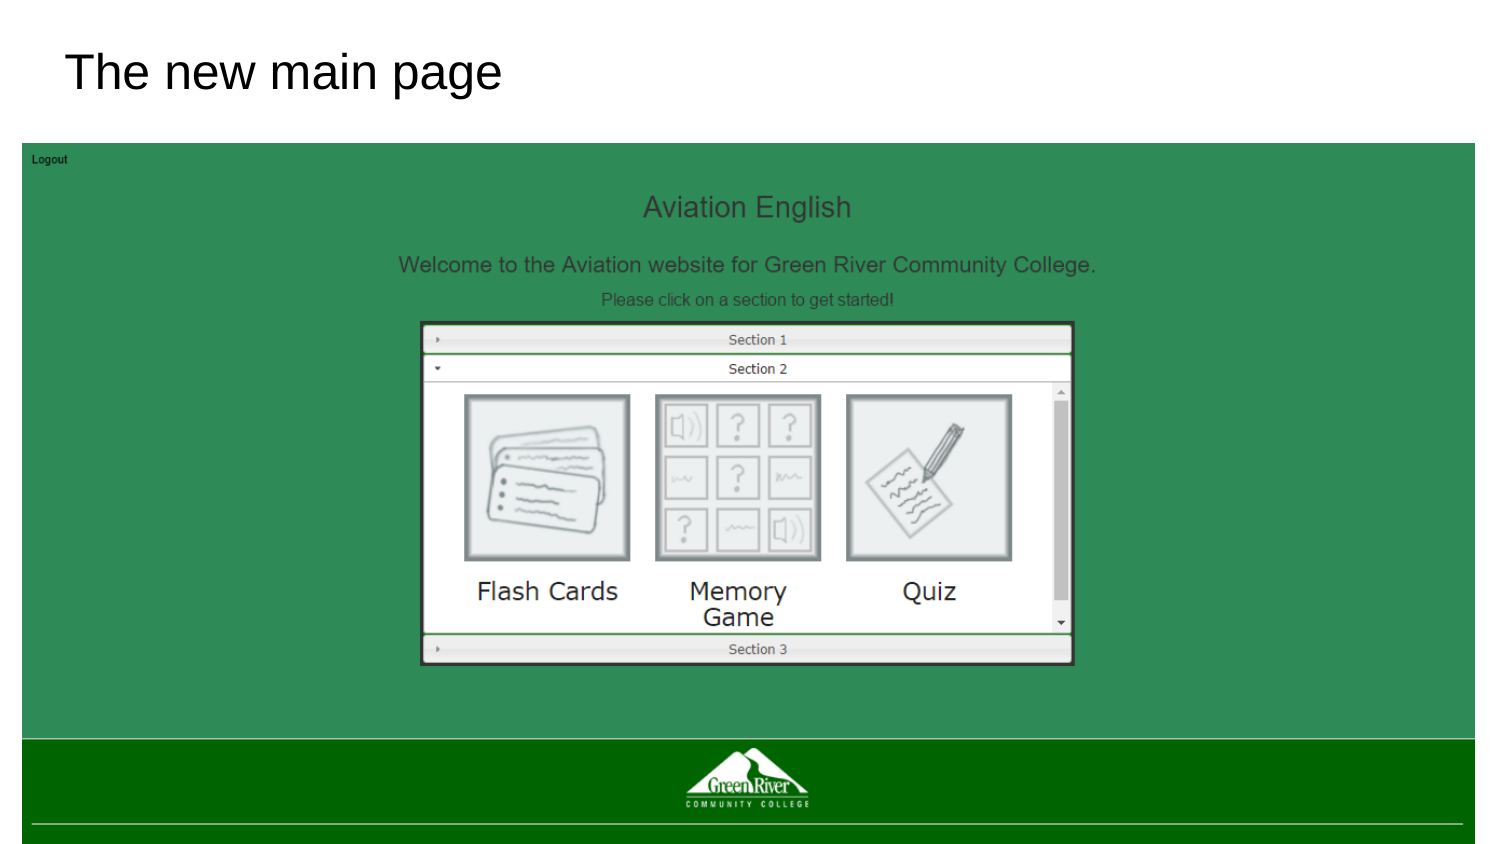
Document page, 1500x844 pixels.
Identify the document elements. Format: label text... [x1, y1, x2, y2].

picture [21, 142, 1475, 844]
title The new main page [49, 24, 1447, 119]
